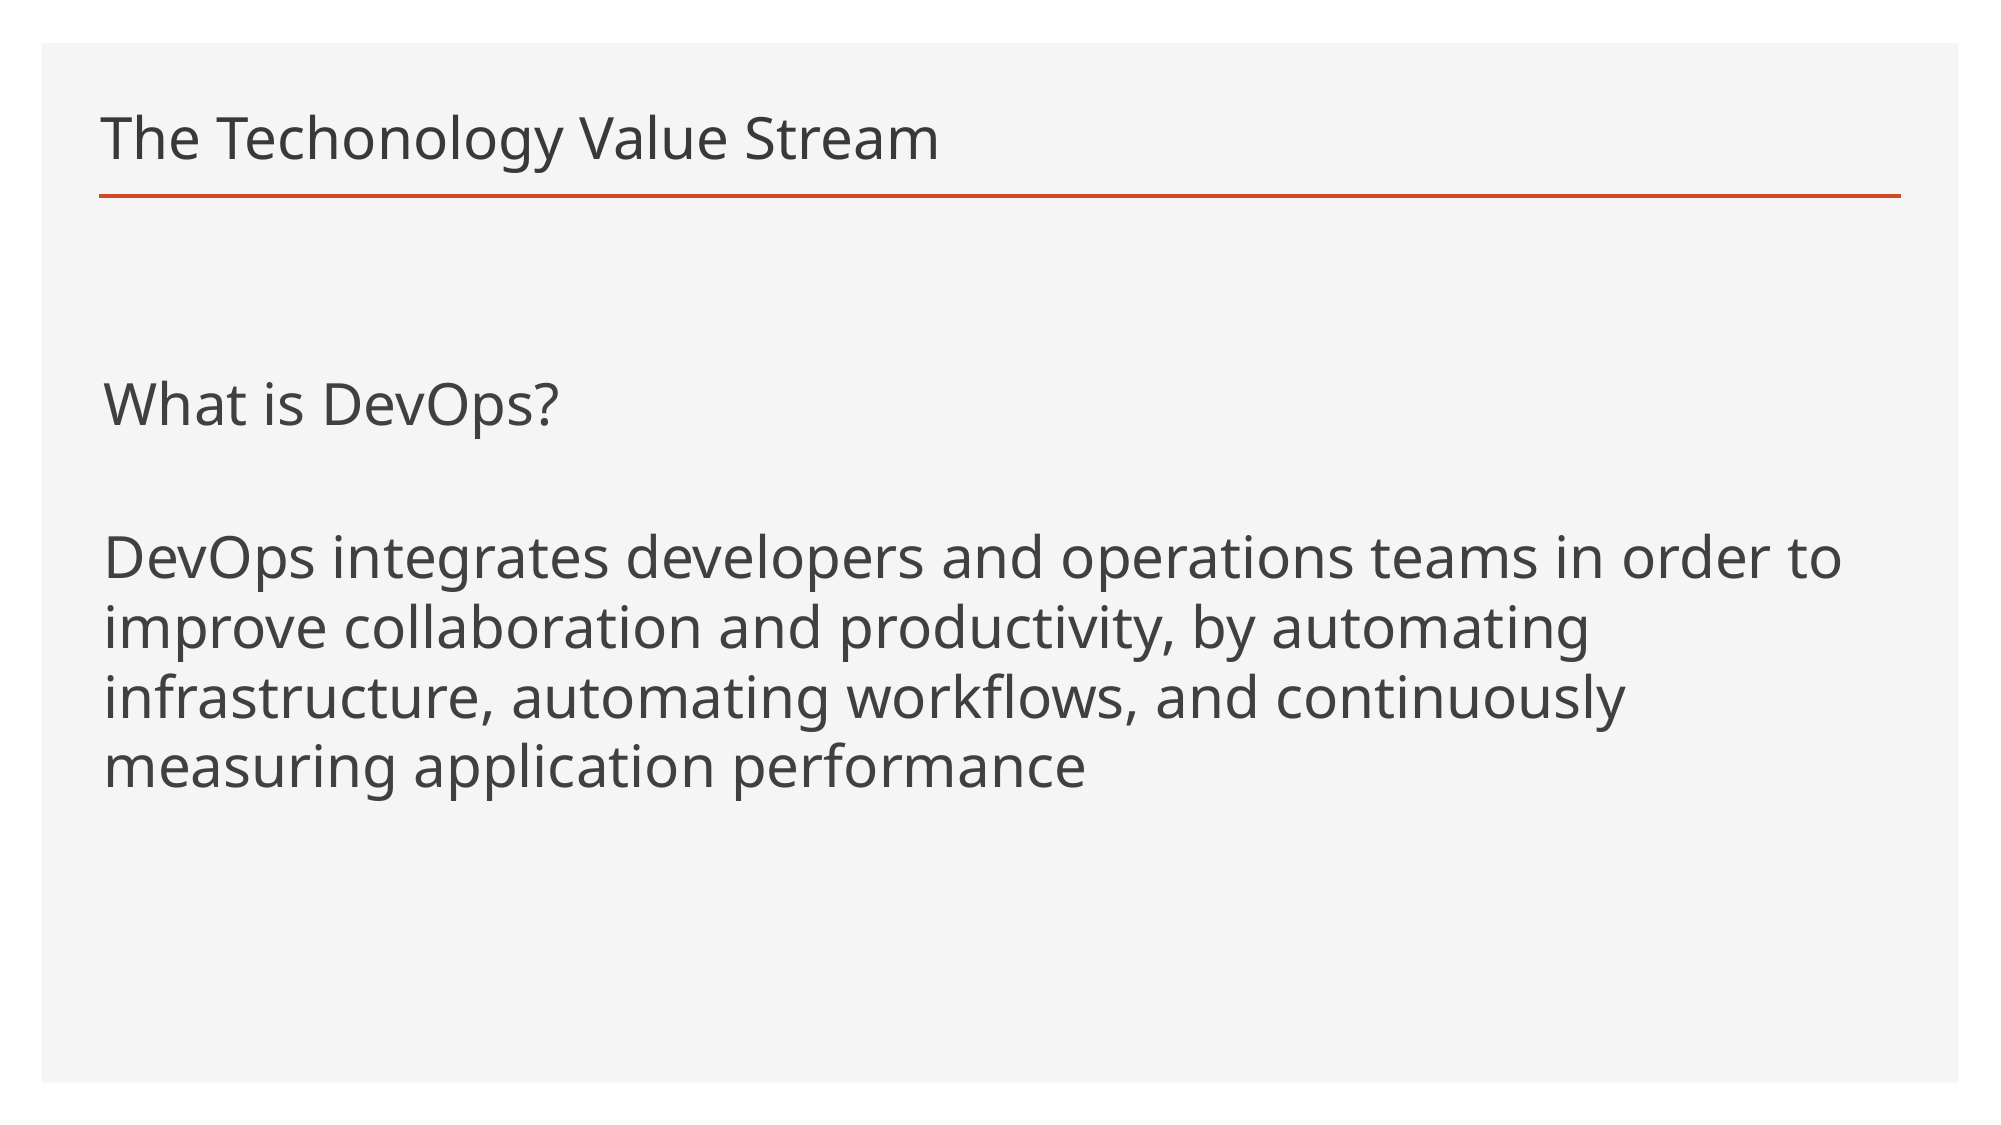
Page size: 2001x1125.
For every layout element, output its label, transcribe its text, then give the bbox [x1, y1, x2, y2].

text_box What is DevOps? DevOps integrates developers and operations teams in order to improve collaboration and productivity, by automating infrastructure, automating workflows, and continuously measuring application performance [88, 250, 1890, 886]
title The Techonology Value Stream [85, 73, 1371, 179]
